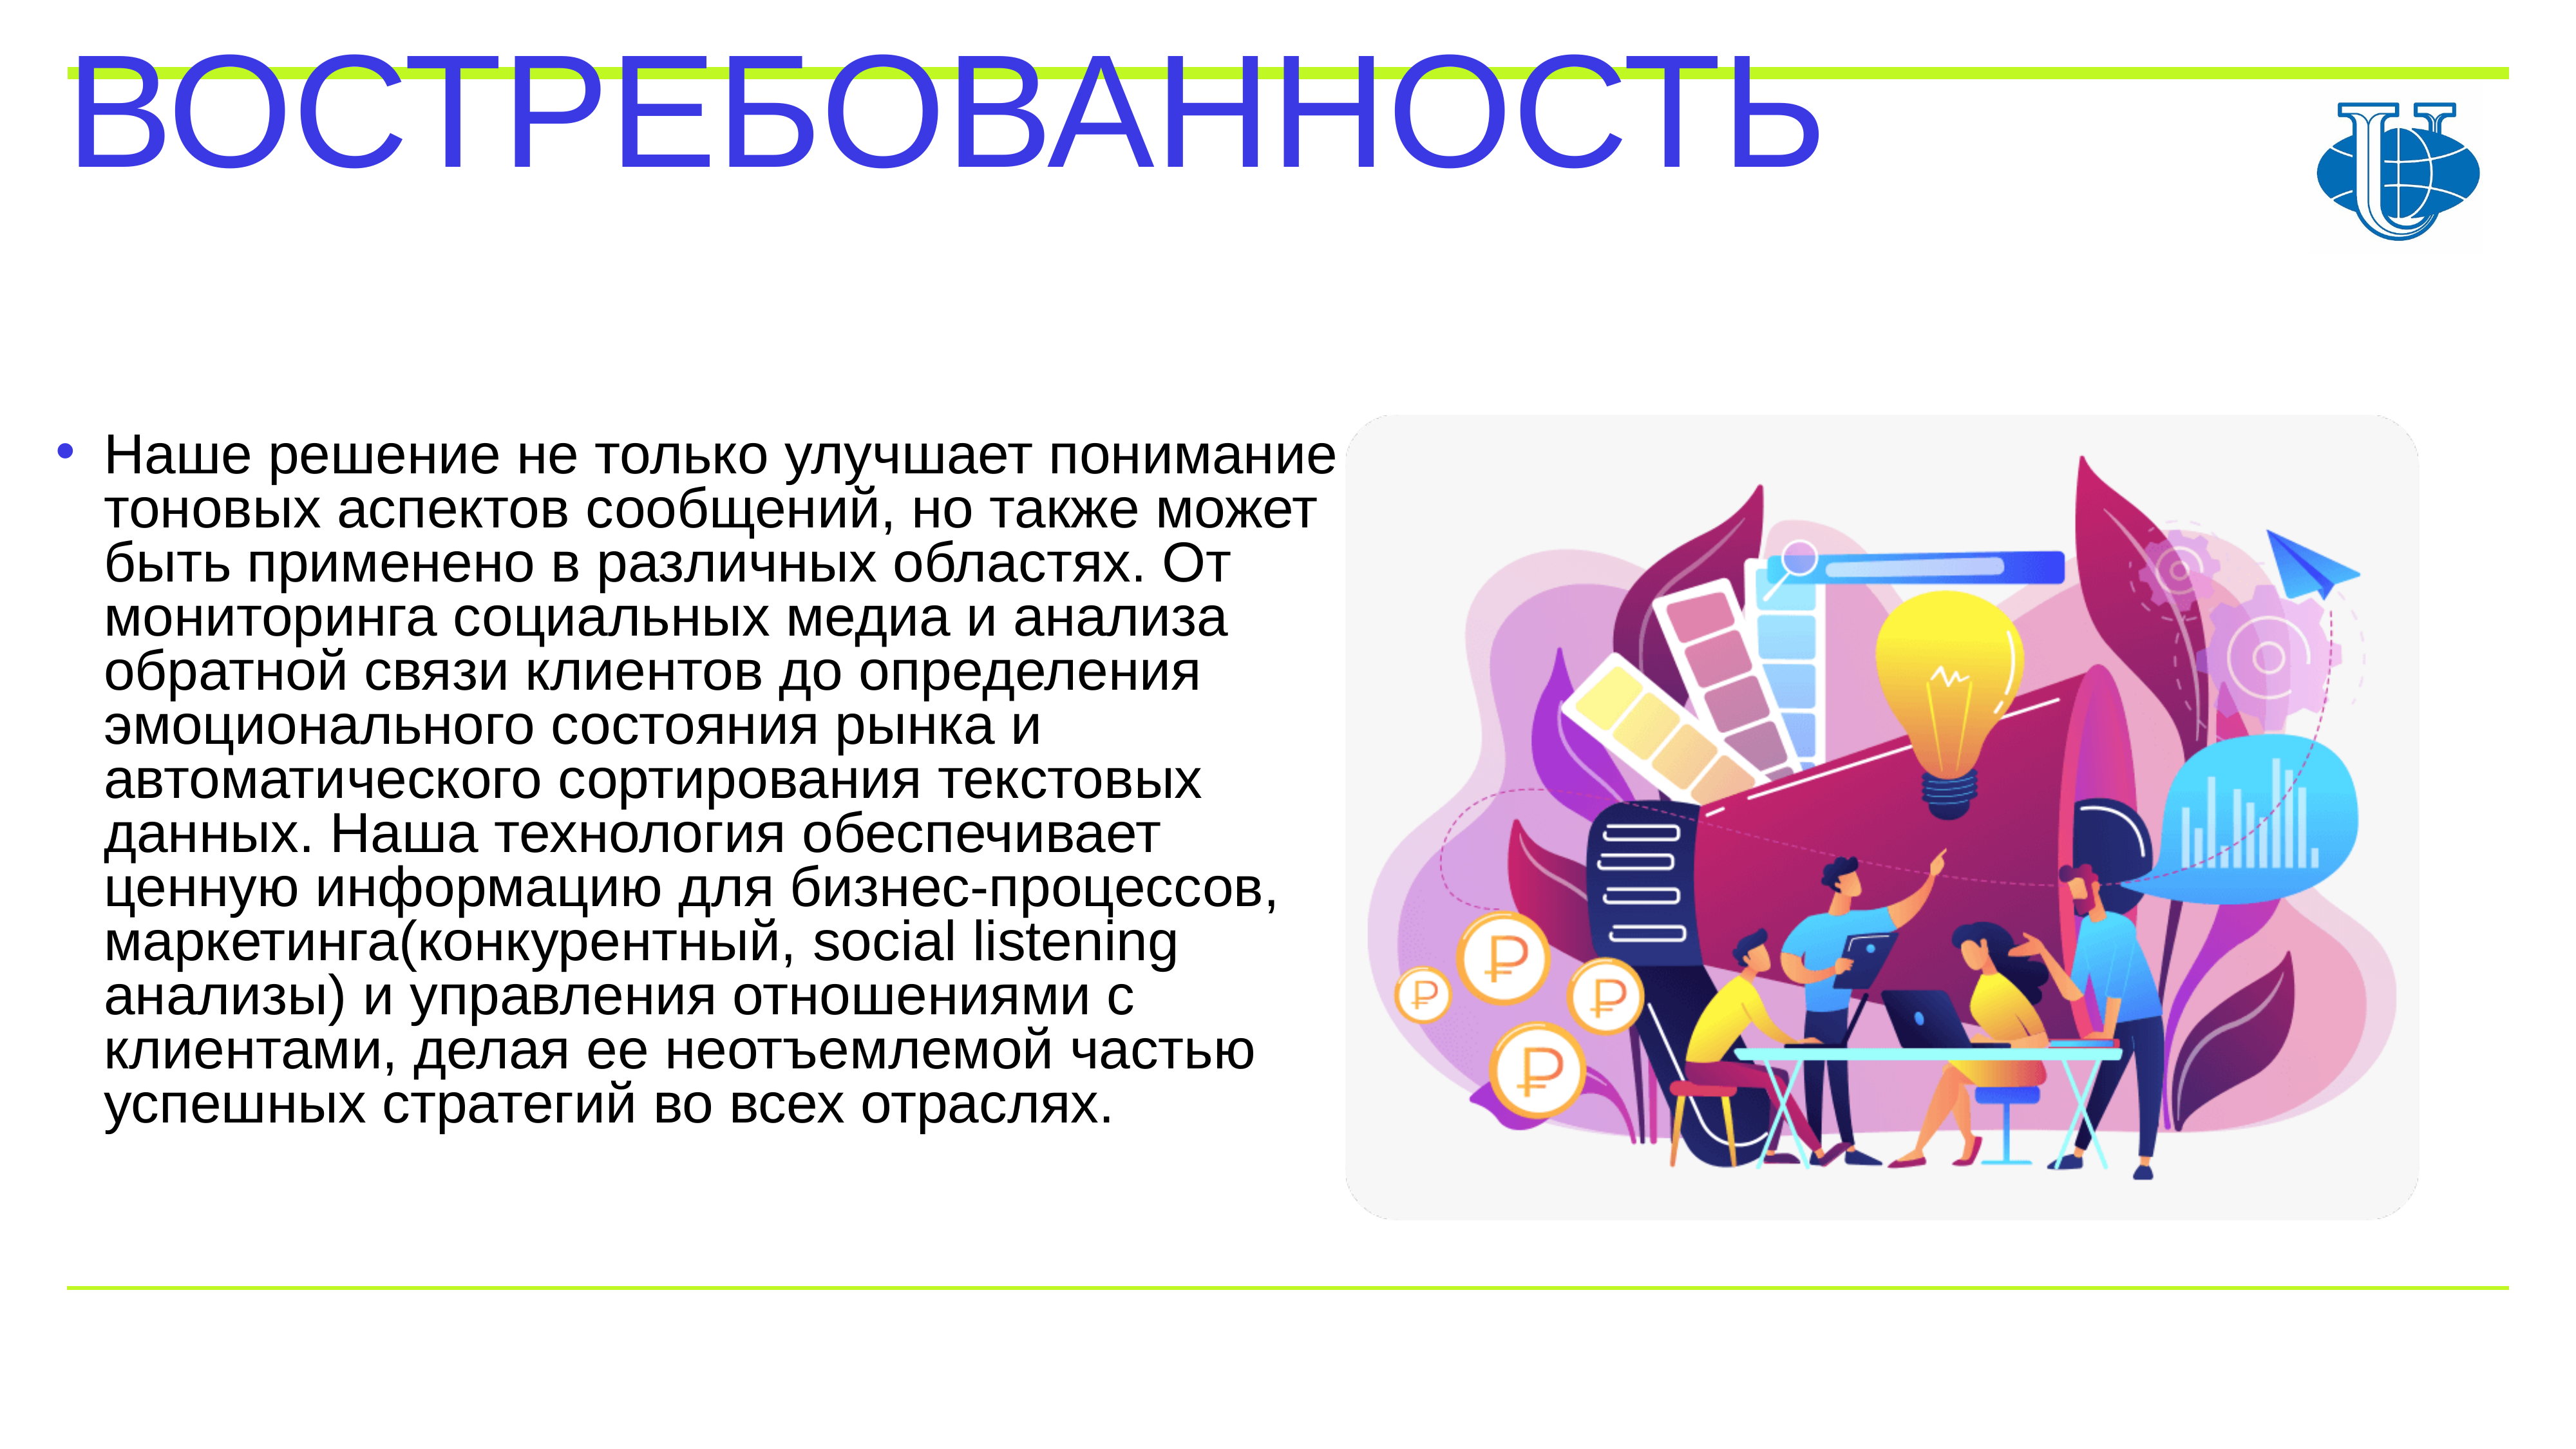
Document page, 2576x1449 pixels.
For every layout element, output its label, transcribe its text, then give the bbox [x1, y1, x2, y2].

picture [2309, 82, 2483, 254]
title ВОСТРЕБОВАННОСТЬ [60, 69, 2516, 275]
picture [1345, 415, 2420, 1220]
list Наше решение не только улучшает понимание тоновых аспектов сообщений, но также может быть применено в различных областях. От мониторинга социальных медиа и анализа обратной связи клиентов до определения эмоционального состояния рынка и автоматического сортирования текстовых данных. Наша технология обеспечивает ценную информацию для бизнес-процессов, маркетинга(конкурентный, social listening анализы) и управления отношениями с клиентами, делая ее неотъемлемой частью успешных стратегий во всех отраслях. [50, 424, 1368, 1230]
